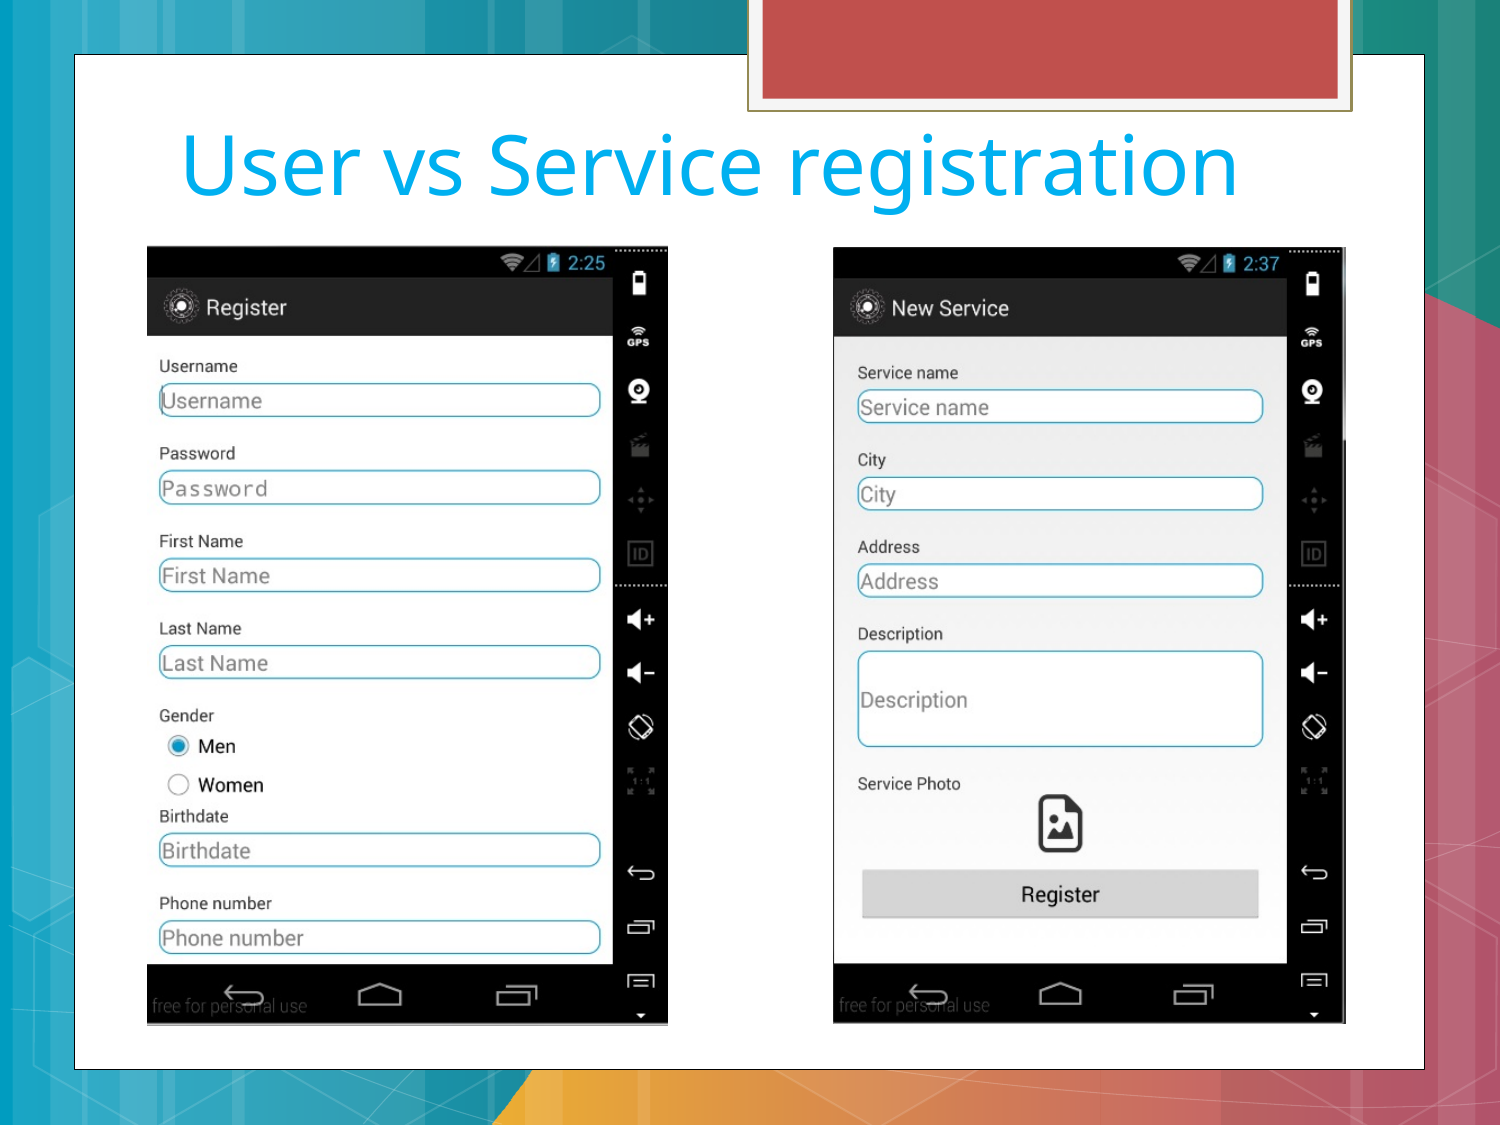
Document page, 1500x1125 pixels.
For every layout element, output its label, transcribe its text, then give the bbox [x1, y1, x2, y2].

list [147, 245, 668, 1026]
picture [832, 246, 1347, 1024]
title User vs Service registration [164, 125, 1346, 220]
